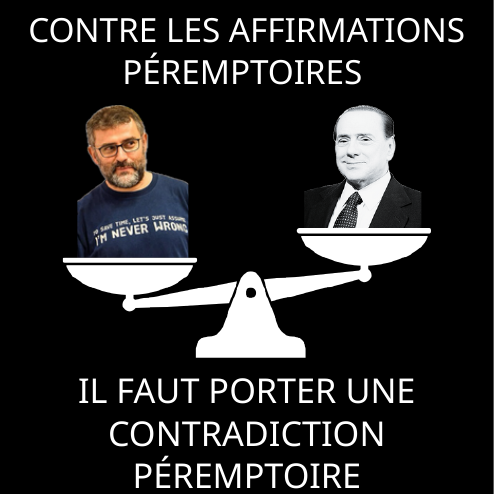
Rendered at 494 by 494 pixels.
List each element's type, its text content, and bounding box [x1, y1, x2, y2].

text_box CONTRE LES AFFIRMATIONS PÉREMPTOIRES [17, 7, 476, 91]
text_box IL FAUT PORTER UNE CONTRADICTION PÉREMPTOIRE [33, 367, 461, 494]
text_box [62, 105, 432, 358]
